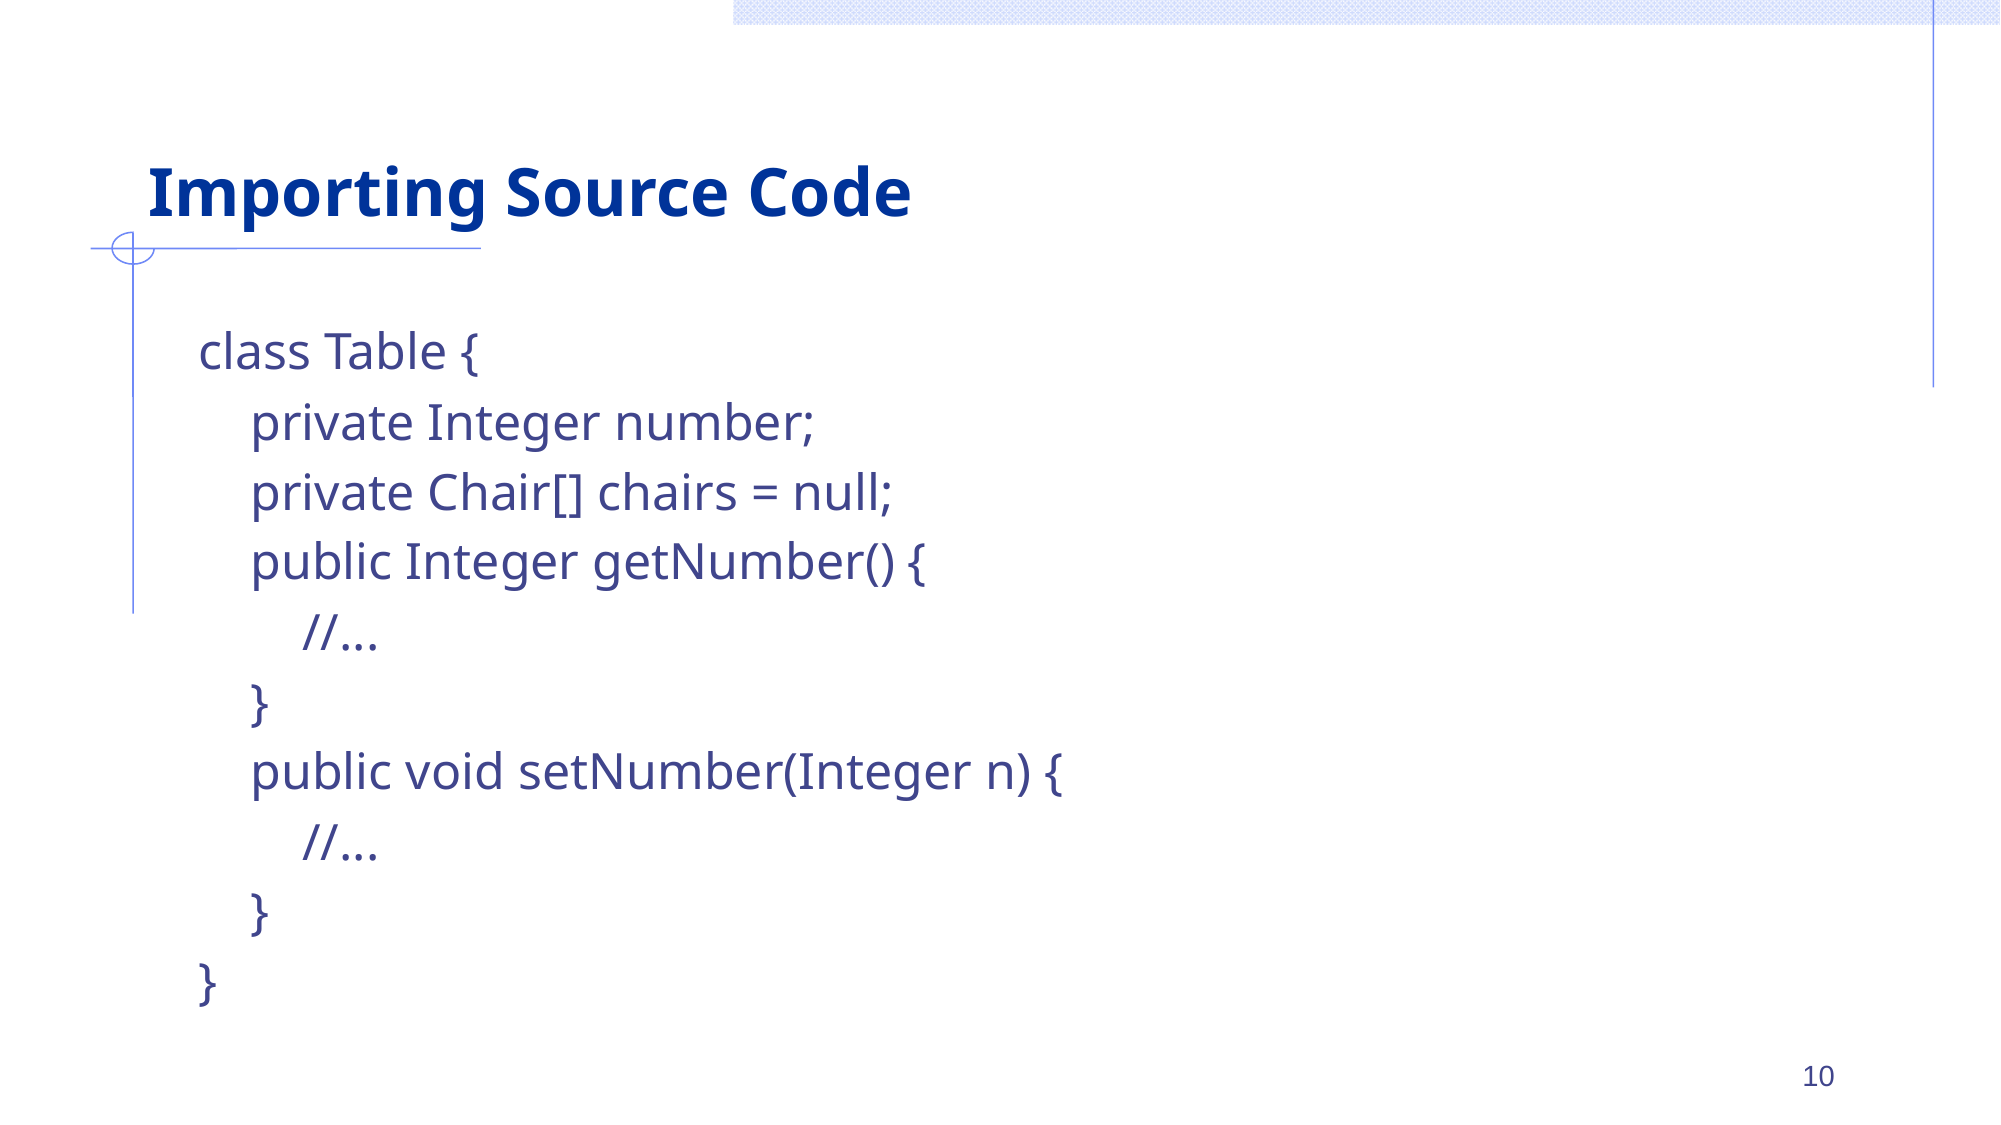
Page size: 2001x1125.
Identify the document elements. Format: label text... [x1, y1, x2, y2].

slide_number 10 [1433, 1024, 1851, 1101]
picture [1935, 0, 2000, 25]
list class Table { private Integer number; private Chair[] chairs = null; public Integer getNumber() { //... } public void setNumber(Integer n) { //... } } [183, 312, 1884, 988]
picture [733, 0, 1932, 25]
title Importing Source Code [133, 50, 1834, 238]
